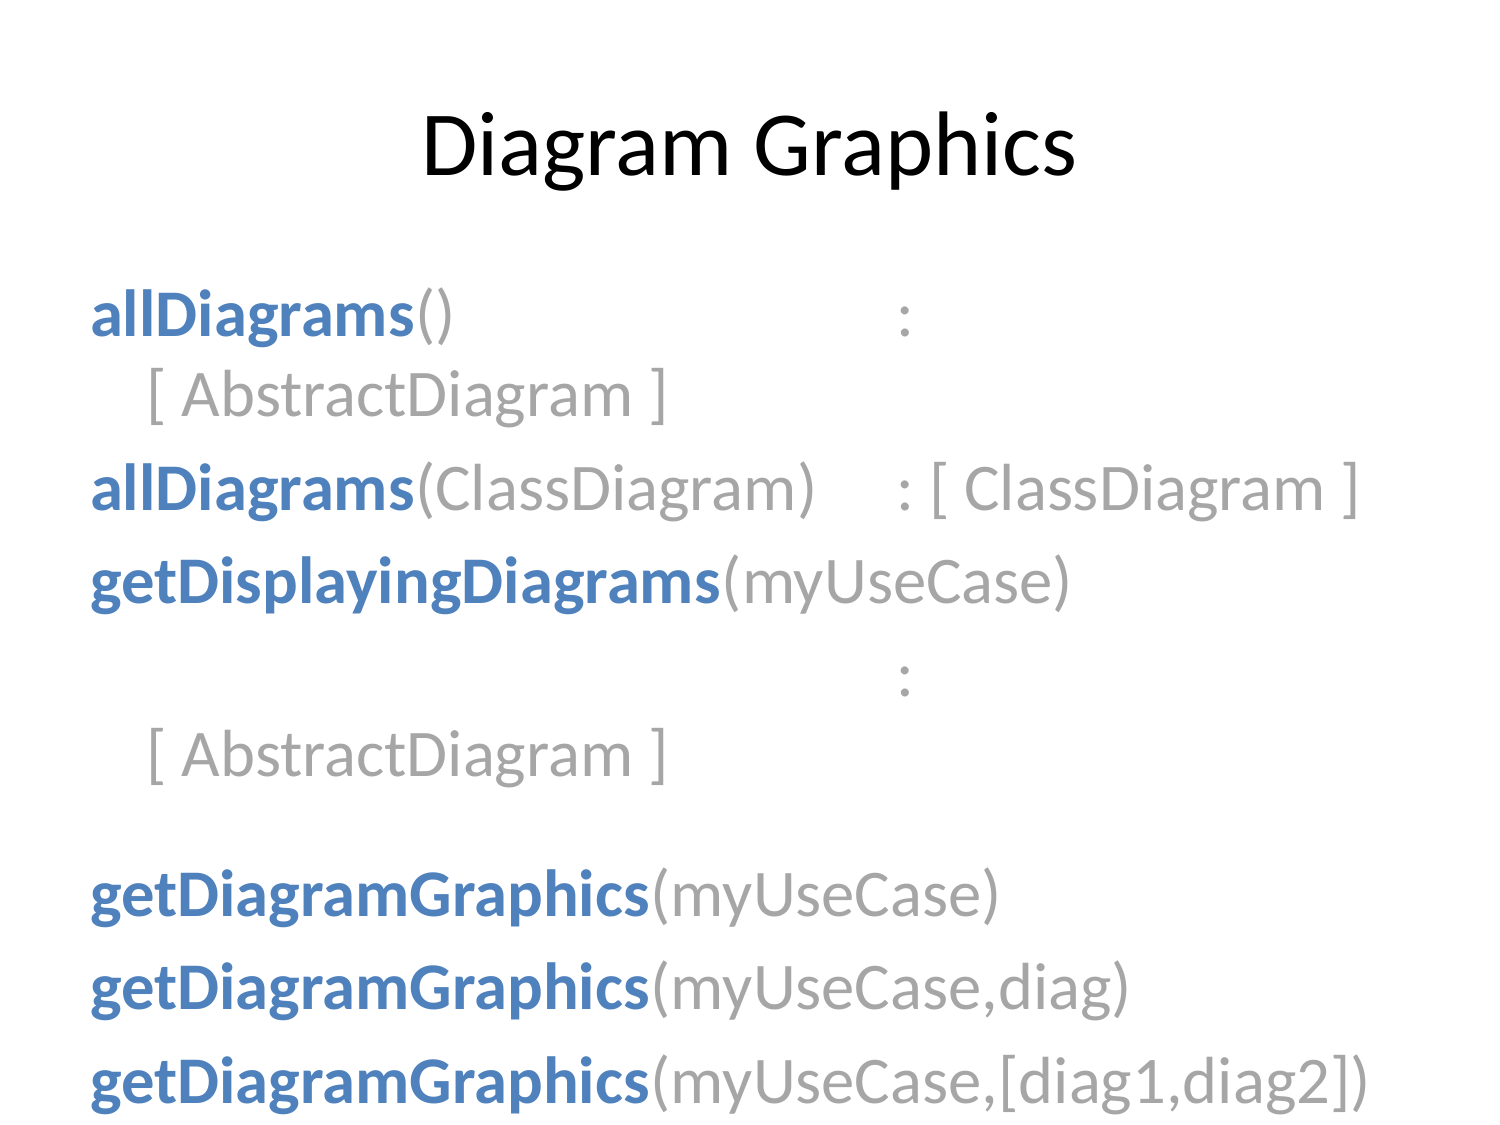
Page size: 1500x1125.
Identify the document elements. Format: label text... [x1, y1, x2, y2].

title Diagram Graphics [75, 45, 1425, 233]
list allDiagrams() : [ AbstractDiagram ] allDiagrams(ClassDiagram) : [ ClassDiagram ] getDisplayingDiagrams(myUseCase) : [ AbstractDiagram ] getDiagramGraphics(myUseCase) getDiagramGraphics(myUseCase,diag) getDiagramGraphics(myUseCase,[diag1,diag2]) : [AbstractDiagram ] [75, 262, 1425, 1125]
